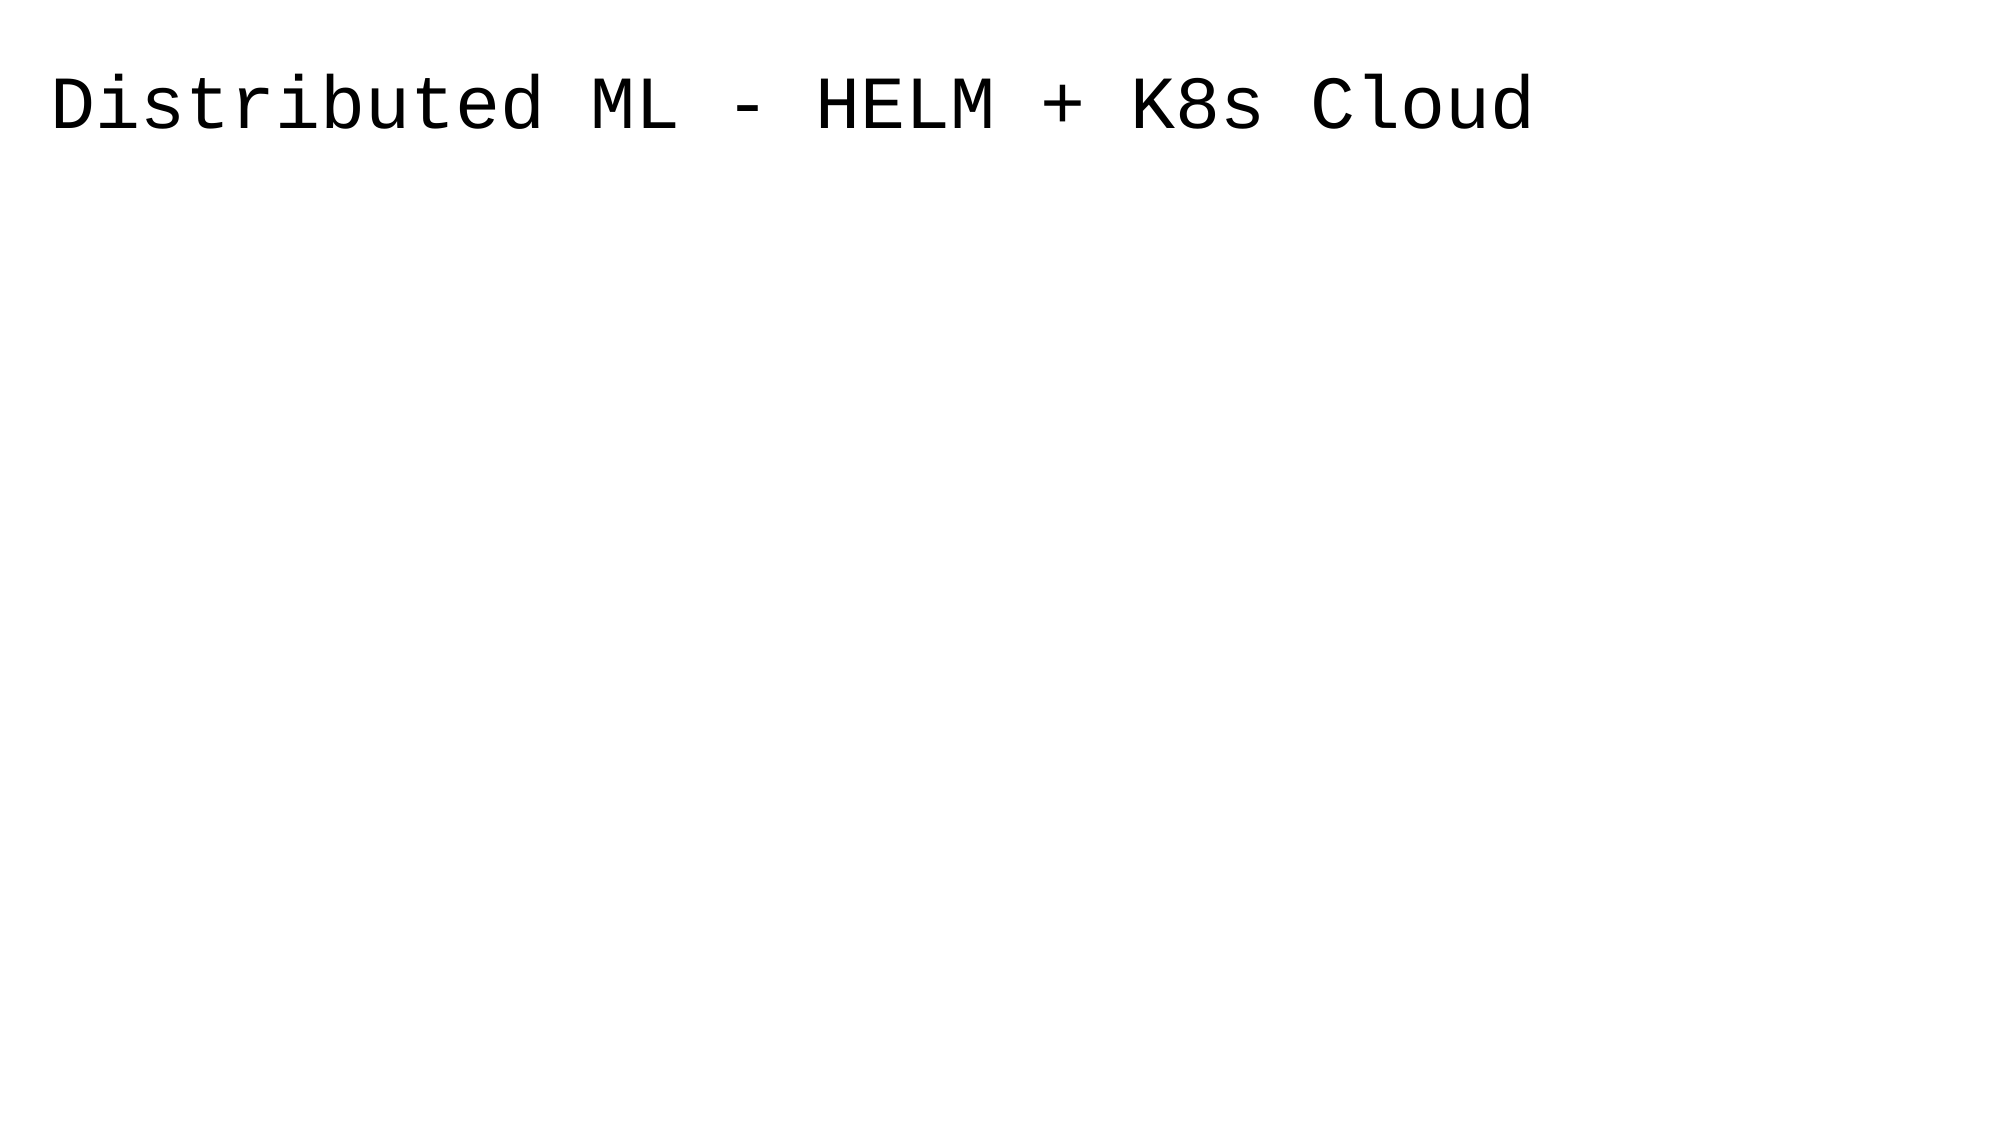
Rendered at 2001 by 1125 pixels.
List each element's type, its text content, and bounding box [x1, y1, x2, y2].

title Distributed ML - HELM + K8s Cloud [35, 22, 1965, 187]
